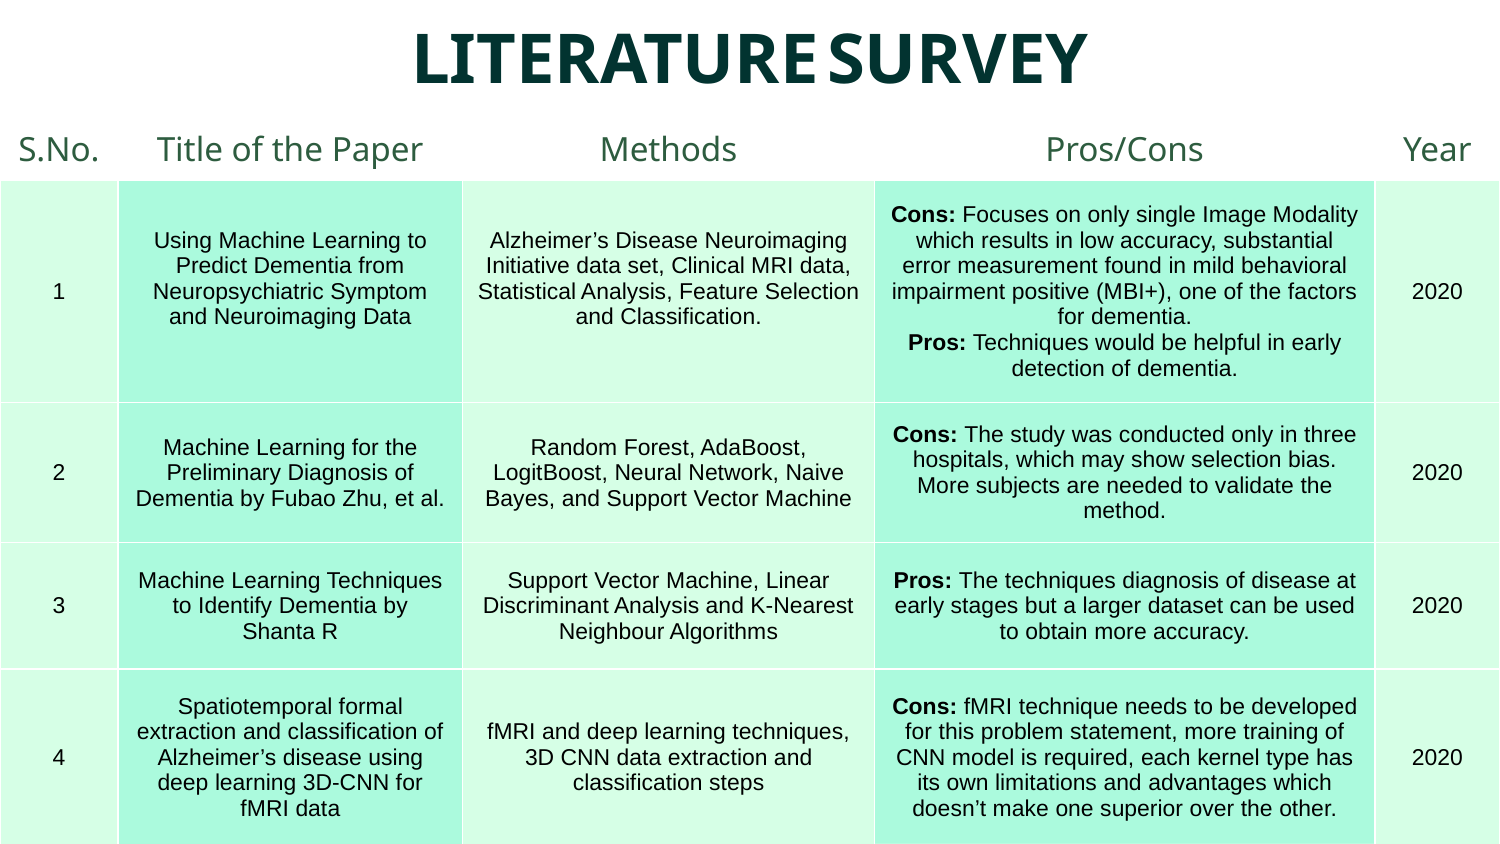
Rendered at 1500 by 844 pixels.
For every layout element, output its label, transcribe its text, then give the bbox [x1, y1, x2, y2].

table_cell Cons: fMRI technique needs to be developed for this problem statement, more training of CNN model is required, each kernel type has its own limitations and advantages which doesn’t make one superior over the other. [875, 670, 1374, 844]
table_cell Spatiotemporal formal extraction and classification of Alzheimer’s disease using deep learning 3D-CNN for fMRI data [119, 670, 462, 844]
table_cell 2020 [1376, 403, 1499, 542]
table_cell 2020 [1376, 543, 1499, 668]
table_cell Machine Learning Techniques to Identify Dementia by Shanta R [119, 543, 462, 668]
table_cell Cons: The study was conducted only in three hospitals, which may show selection bias. More subjects are needed to validate the method. [875, 403, 1374, 542]
table_cell Using Machine Learning to Predict Dementia from Neuropsychiatric Symptom and Neuroimaging Data [119, 181, 462, 402]
table_cell Machine Learning for the Preliminary Diagnosis of Dementia by Fubao Zhu, et al. [119, 403, 462, 542]
table_cell Support Vector Machine, Linear Discriminant Analysis and K-Nearest Neighbour Algorithms [463, 543, 874, 668]
table_cell fMRI and deep learning techniques, 3D CNN data extraction and classification steps [463, 670, 874, 844]
table_header S.No. [1, 111, 117, 180]
table_header Year [1376, 111, 1499, 180]
table_cell 2 [1, 403, 117, 542]
table_cell Alzheimer’s Disease Neuroimaging Initiative data set, Clinical MRI data, Statistical Analysis, Feature Selection and Classification. [463, 181, 874, 402]
table_header Title of the Paper [119, 111, 462, 180]
table_cell 2020 [1376, 181, 1499, 402]
table_cell 3 [1, 543, 117, 668]
table_header Methods [463, 111, 874, 180]
text_box LITERATURE SURVEY [388, 0, 1112, 110]
table_cell Cons: Focuses on only single Image Modality which results in low accuracy, substantial error measurement found in mild behavioral impairment positive (MBI+), one of the factors for dementia. Pros: Techniques would be helpful in early detection of dementia. [875, 181, 1374, 402]
table_cell 2020 [1376, 670, 1499, 844]
table_header Pros/Cons [875, 111, 1374, 180]
table_cell 1 [1, 181, 117, 402]
table_cell 4 [1, 670, 117, 844]
table_cell Random Forest, AdaBoost, LogitBoost, Neural Network, Naive Bayes, and Support Vector Machine [463, 403, 874, 542]
table_cell Pros: The techniques diagnosis of disease at early stages but a larger dataset can be used to obtain more accuracy. [875, 543, 1374, 668]
